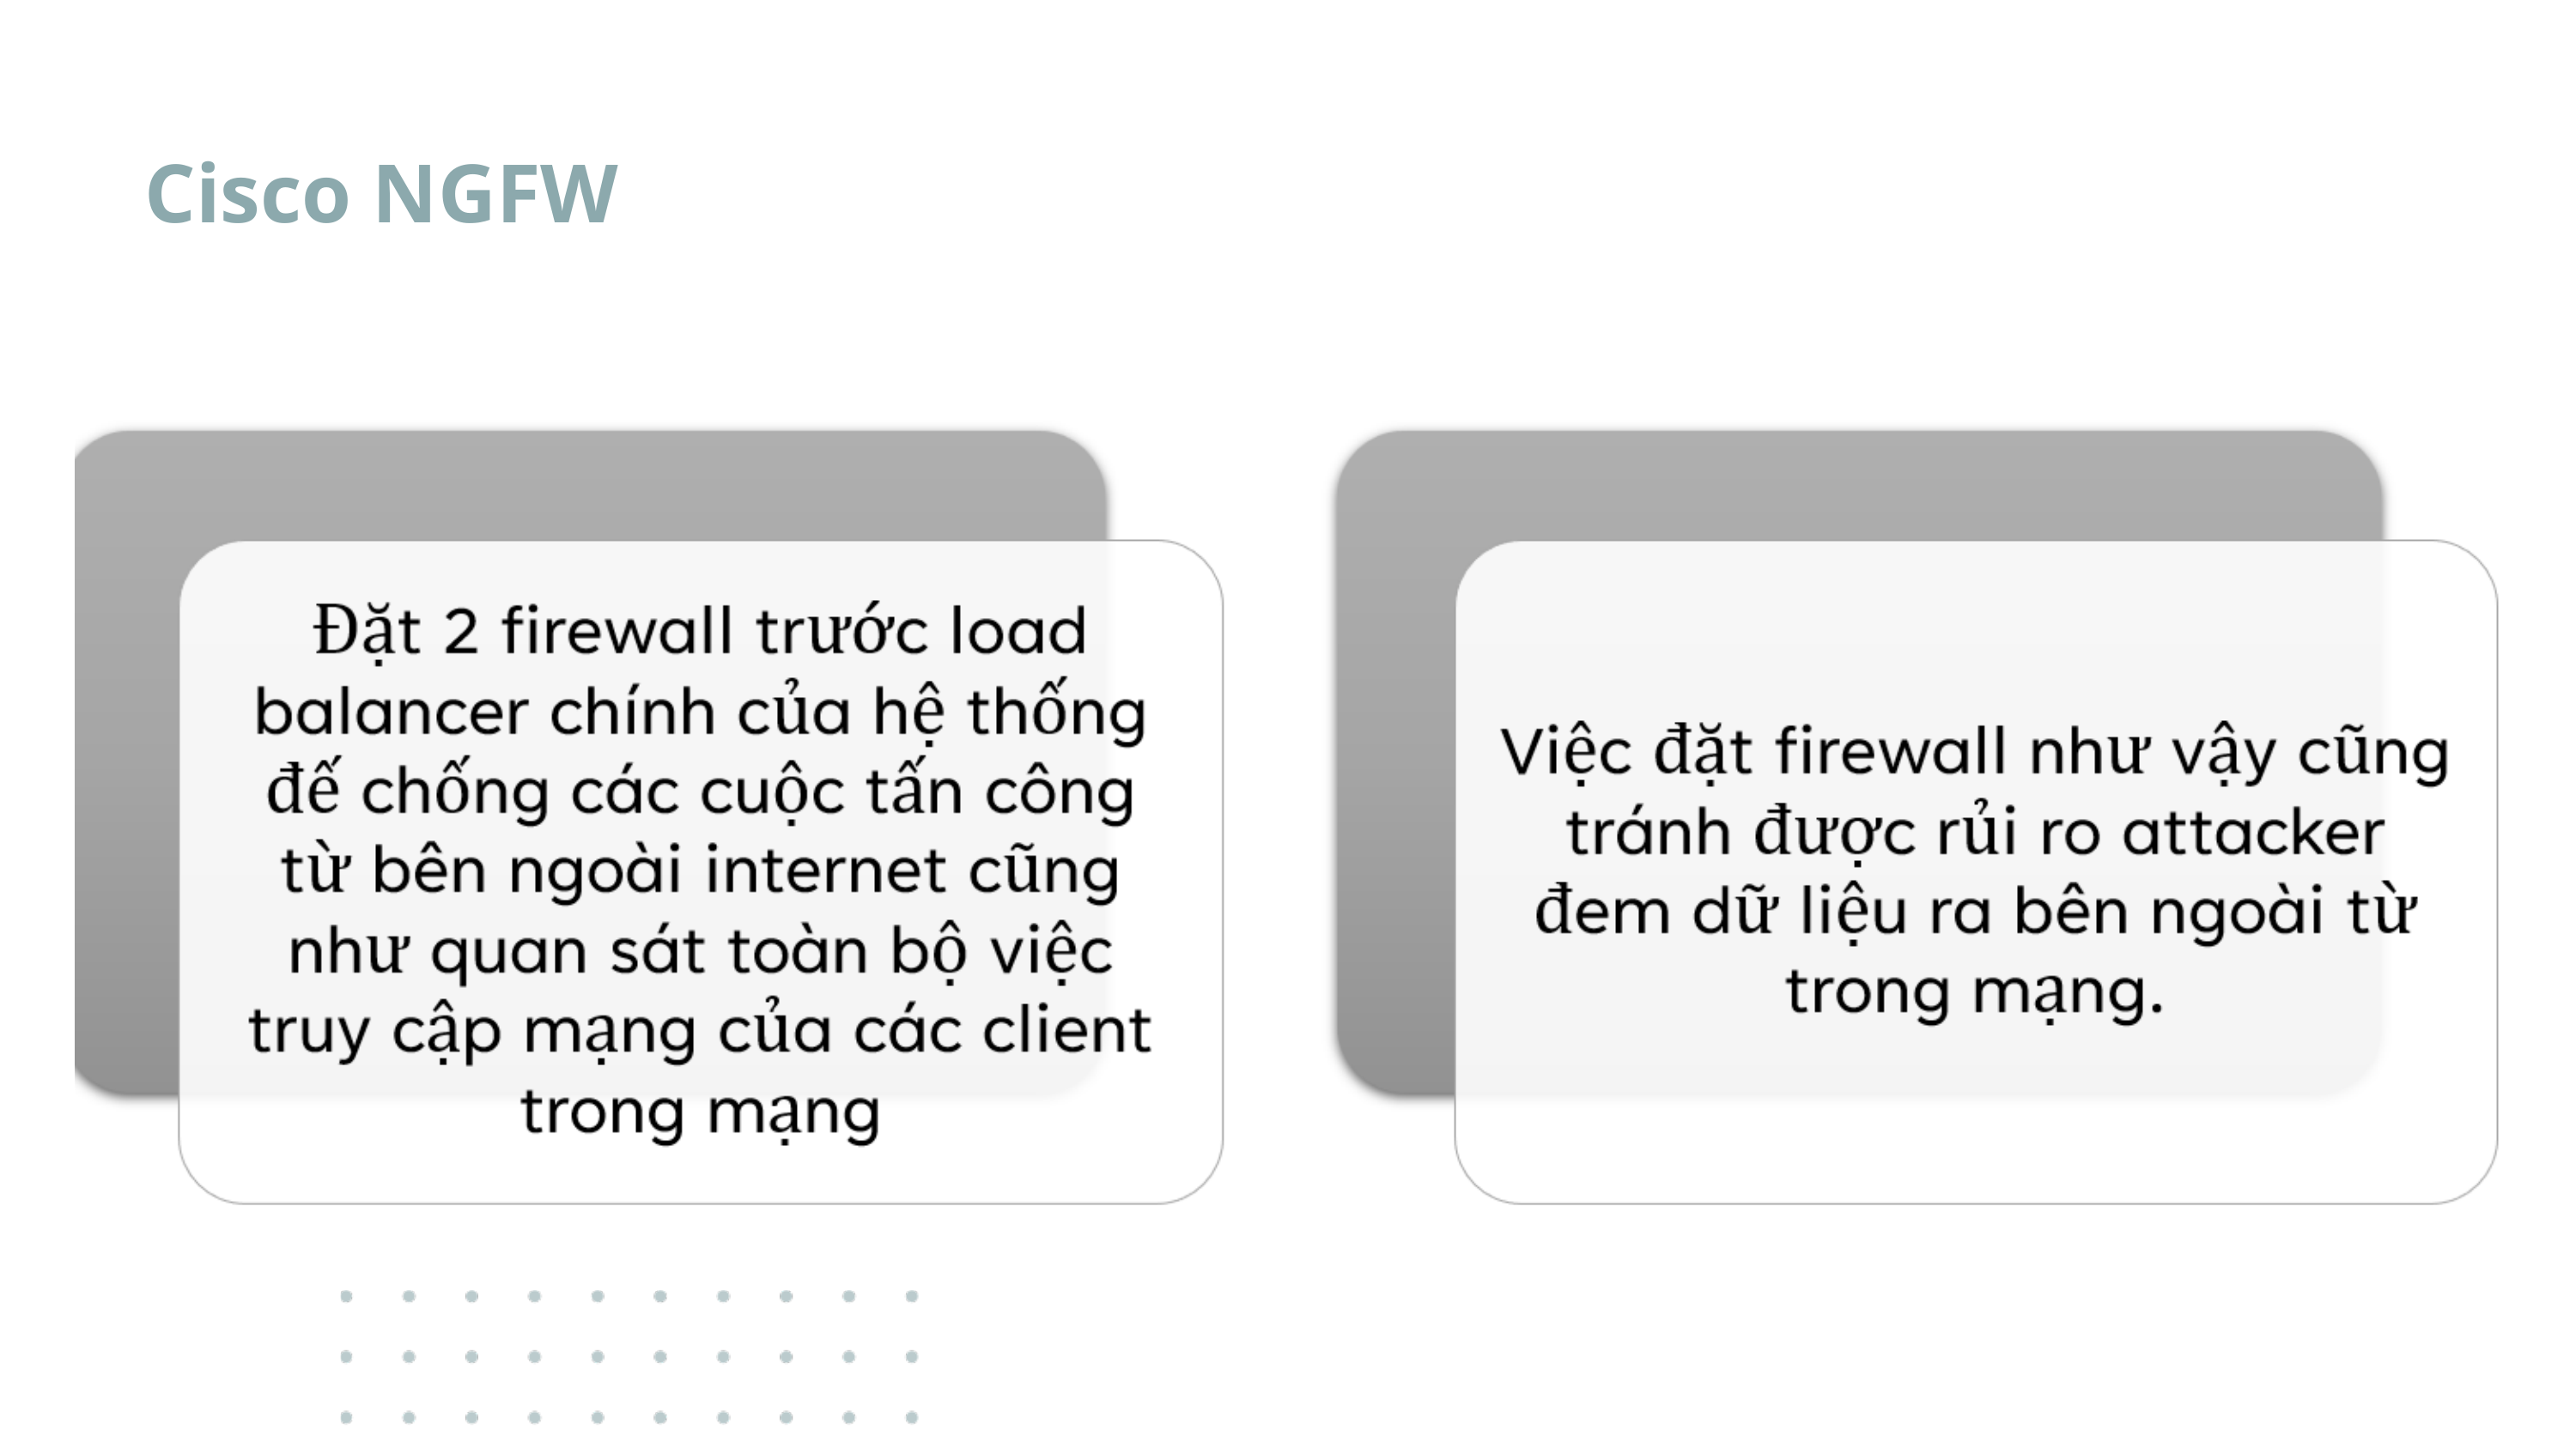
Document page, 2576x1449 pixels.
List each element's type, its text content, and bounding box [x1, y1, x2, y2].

text_box [340, 1290, 919, 1449]
text_box [75, 418, 2538, 1225]
text_box Cisco NGFW [144, 149, 1093, 416]
